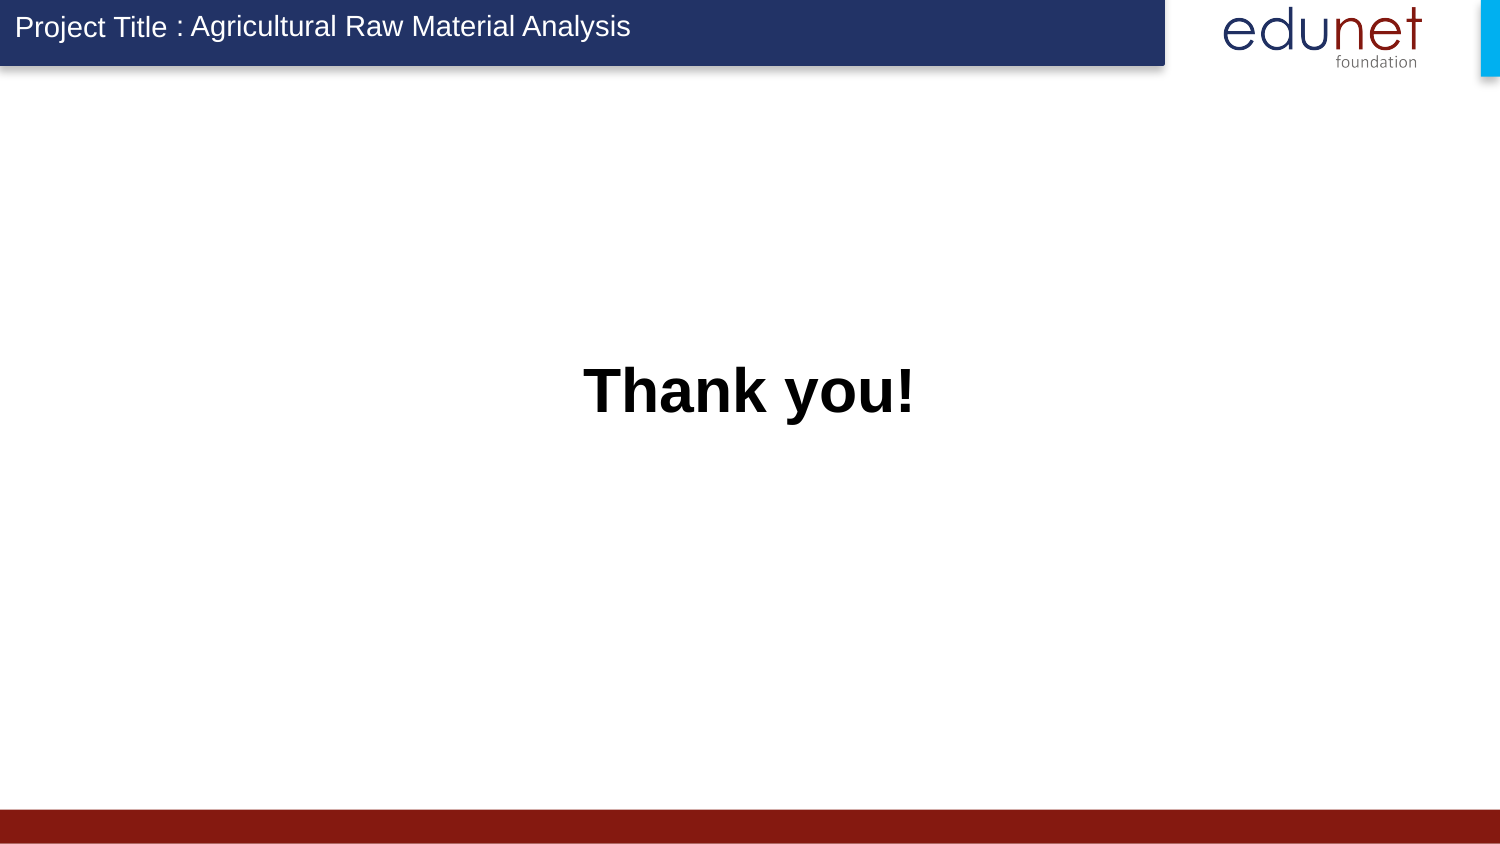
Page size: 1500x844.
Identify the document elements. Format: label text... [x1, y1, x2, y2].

picture [1219, 4, 1424, 72]
text_box Thank you! [518, 334, 982, 422]
text_box : Agricultural Raw Material Analysis [161, 0, 713, 50]
